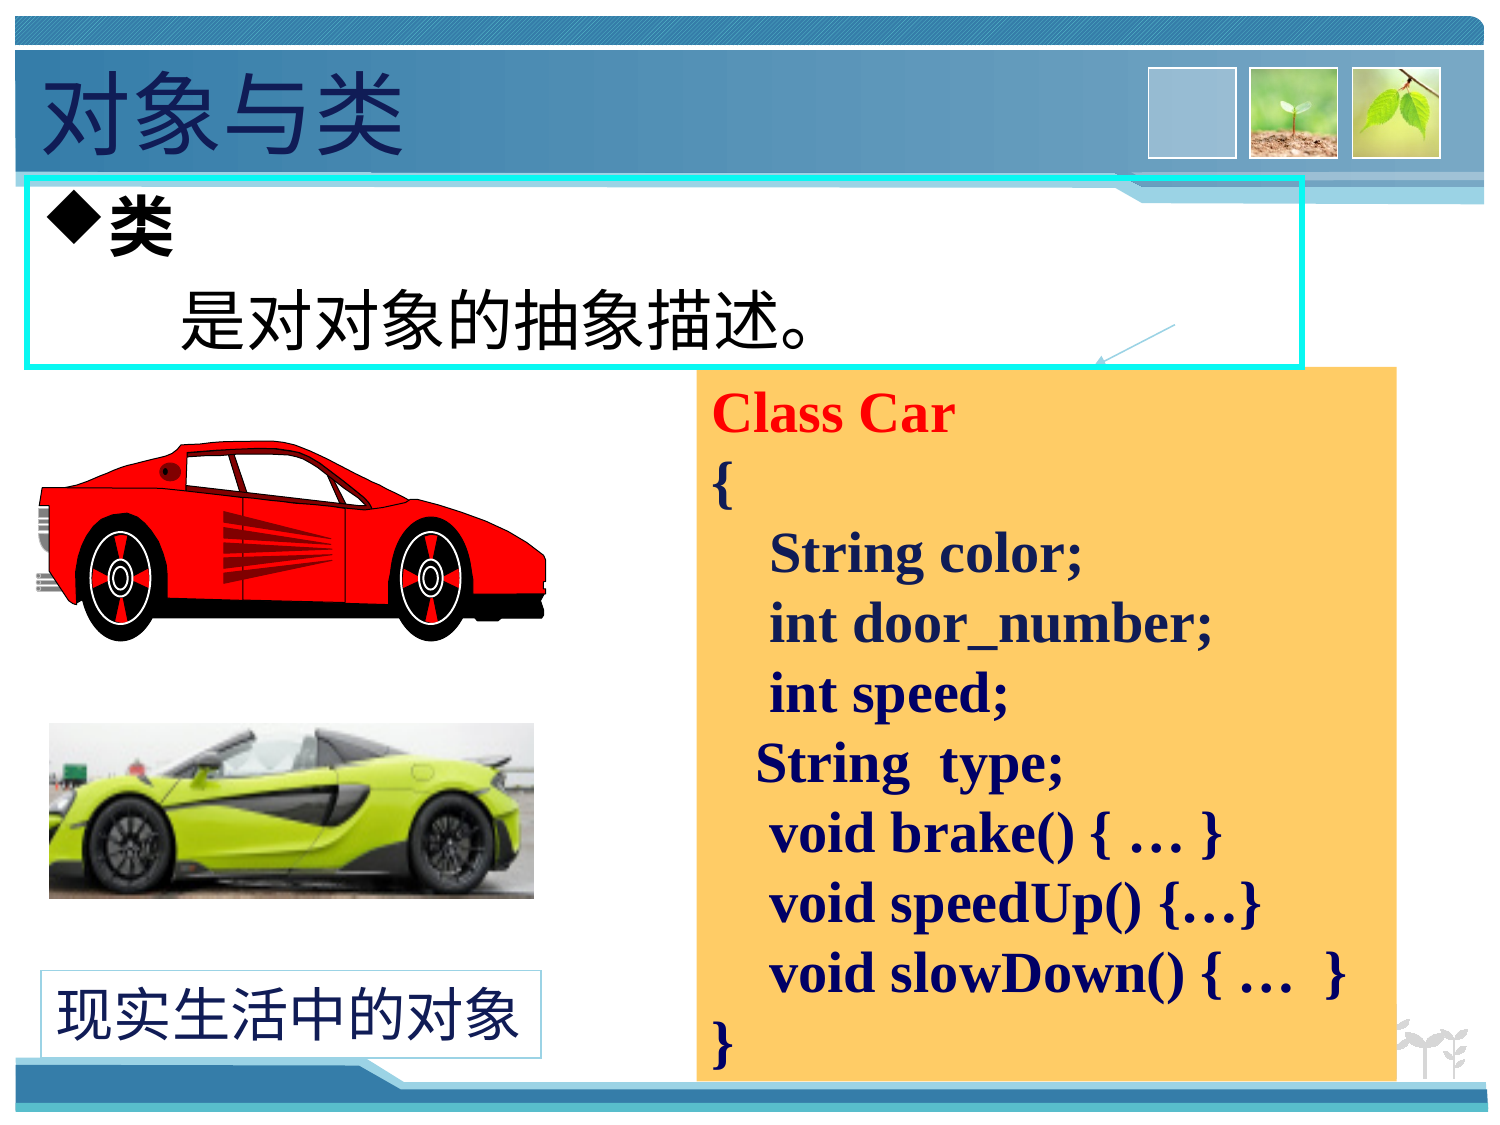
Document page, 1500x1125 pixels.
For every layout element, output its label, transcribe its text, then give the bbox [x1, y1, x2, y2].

picture [1353, 69, 1439, 157]
picture [1276, 69, 1337, 157]
title 对象与类 [24, 17, 1276, 206]
text_box 类 是对对象的抽象描述。 [26, 177, 1302, 367]
picture [48, 723, 534, 899]
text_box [696, 324, 1397, 1090]
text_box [35, 439, 549, 1059]
